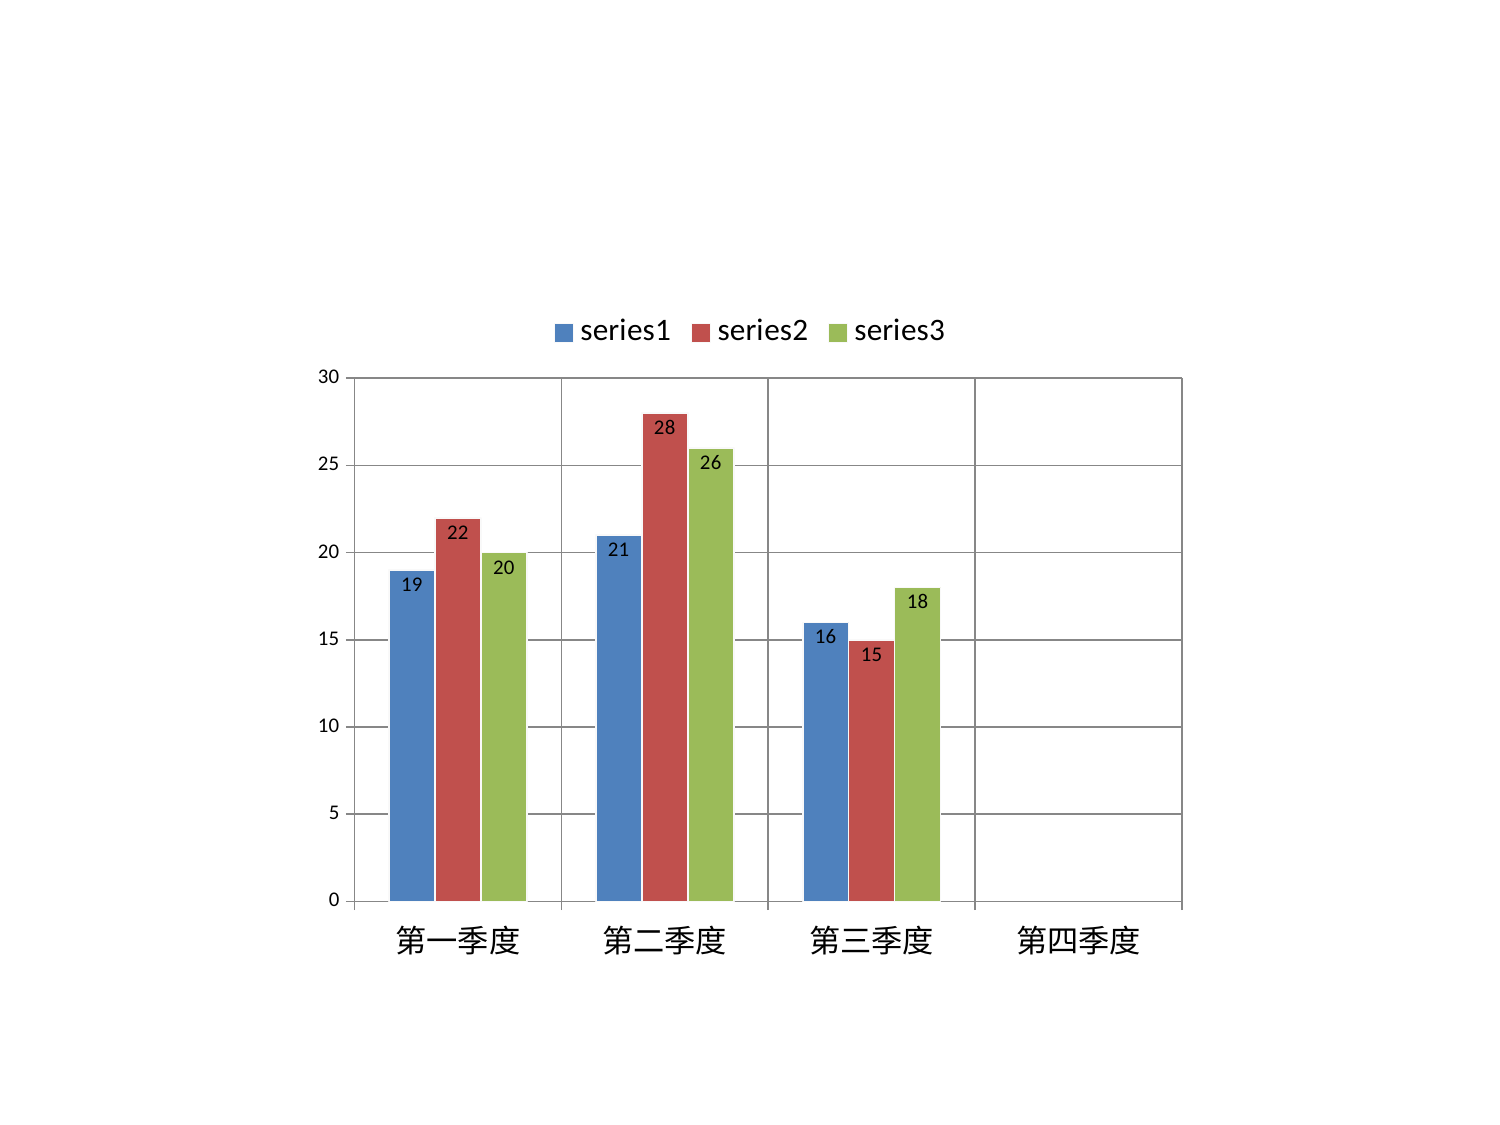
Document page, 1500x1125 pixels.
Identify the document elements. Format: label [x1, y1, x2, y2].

chart [299, 299, 1201, 976]
